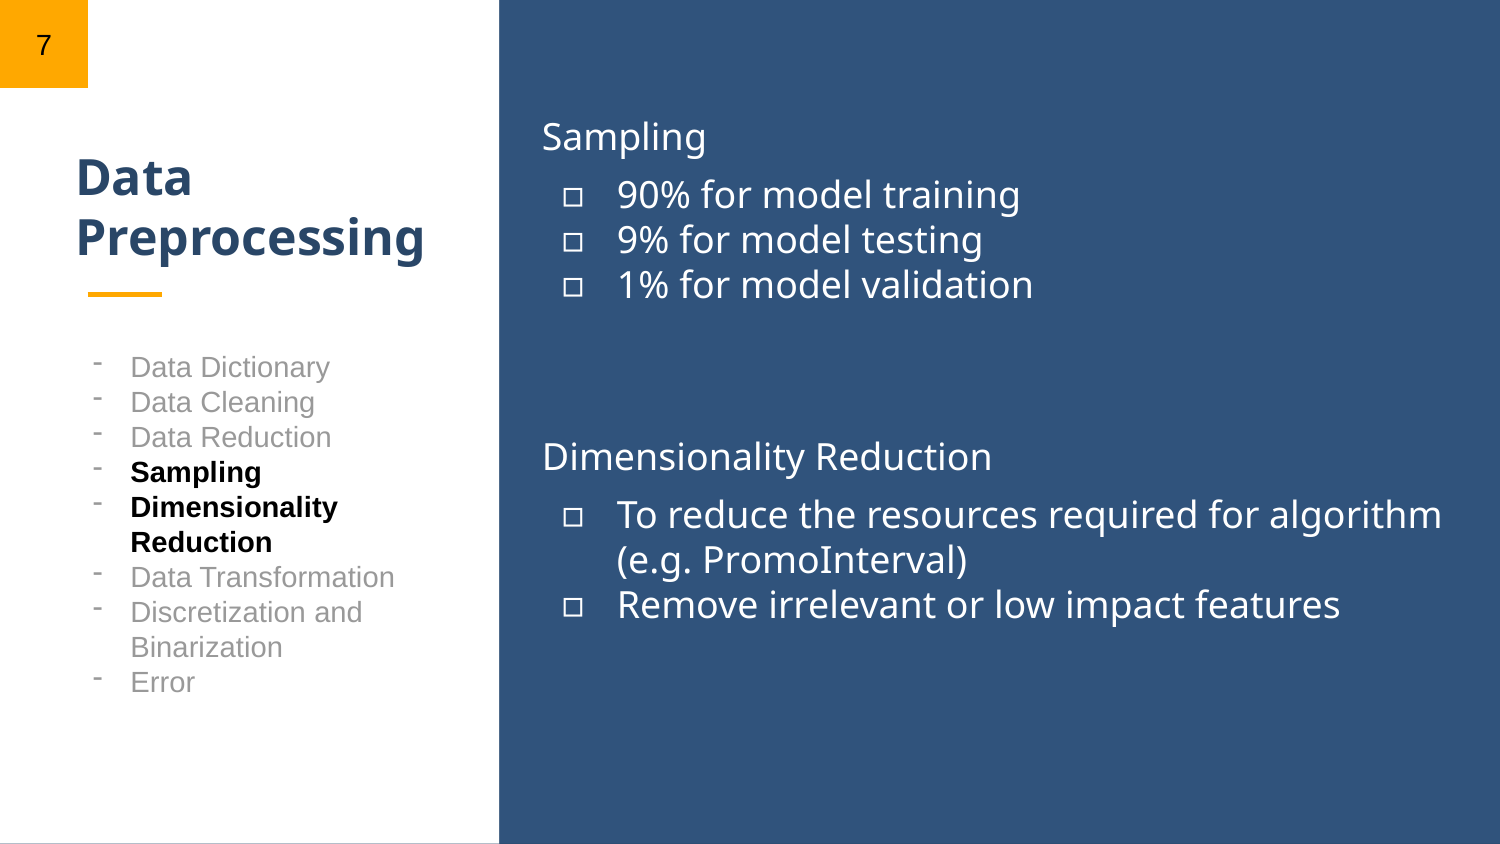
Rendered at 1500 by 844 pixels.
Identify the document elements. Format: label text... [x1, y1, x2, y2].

list Sampling 90% for model training 9% for model testing 1% for model validation Dimensionality Reduction To reduce the resources required for algorithm (e.g. PromoInterval) Remove irrelevant or low impact features [526, 53, 1468, 796]
title Data Preprocessing [60, 169, 506, 281]
text_box Data Dictionary Data Cleaning Data Reduction Sampling Dimensionality Reduction Data Transformation Discretization and Binarization Error [40, 333, 487, 724]
slide_number 7 [0, 0, 89, 88]
